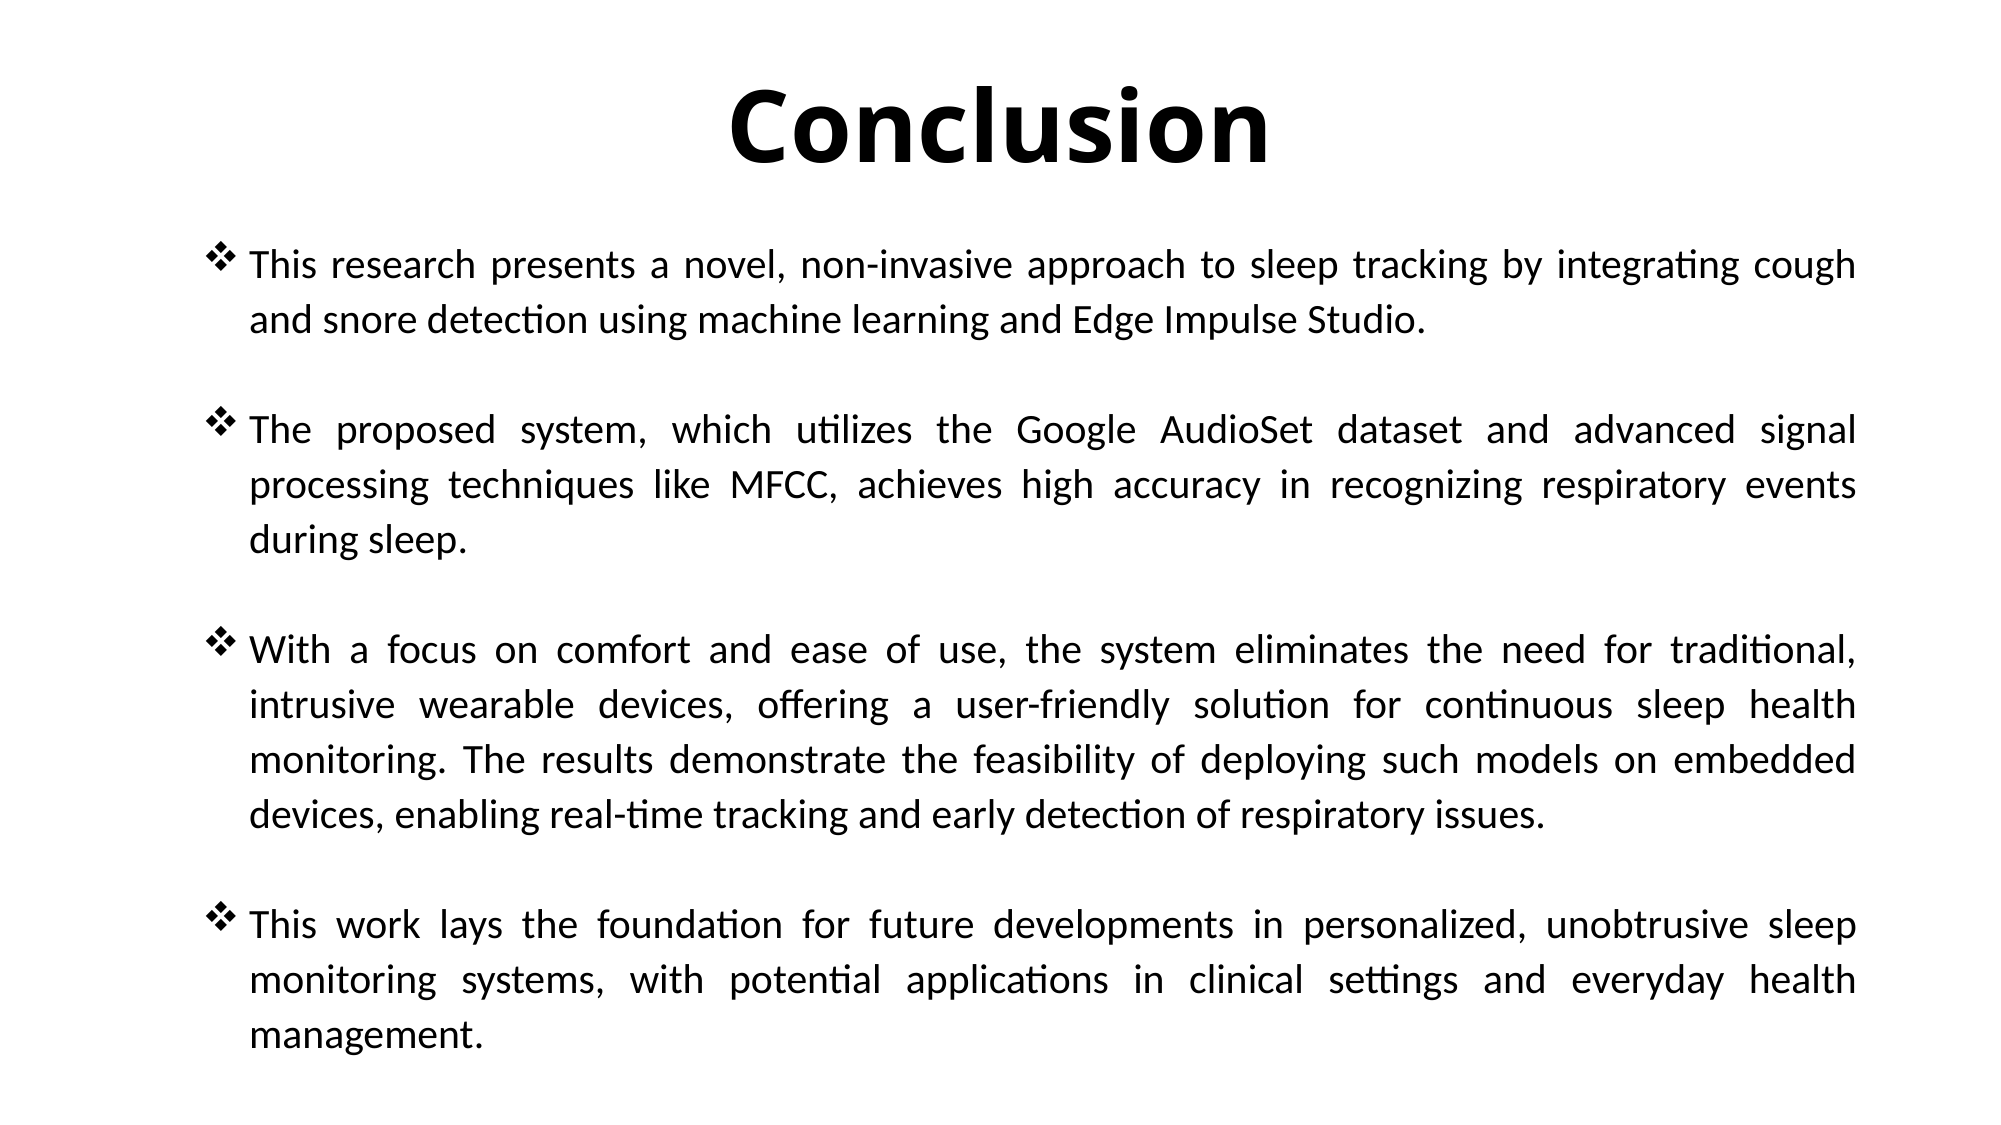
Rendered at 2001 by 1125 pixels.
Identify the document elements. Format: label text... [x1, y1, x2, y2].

text_box This research presents a novel, non-invasive approach to sleep tracking by integrating cough and snore detection using machine learning and Edge Impulse Studio. The proposed system, which utilizes the Google AudioSet dataset and advanced signal processing techniques like MFCC, achieves high accuracy in recognizing respiratory events during sleep. With a focus on comfort and ease of use, the system eliminates the need for traditional, intrusive wearable devices, offering a user-friendly solution for continuous sleep health monitoring. The results demonstrate the feasibility of deploying such models on embedded devices, enabling real-time tracking and early detection of respiratory issues. This work lays the foundation for future developments in personalized, unobtrusive sleep monitoring systems, with potential applications in clinical settings and everyday health management. [187, 224, 1873, 1064]
text_box Conclusion [500, 55, 1500, 190]
